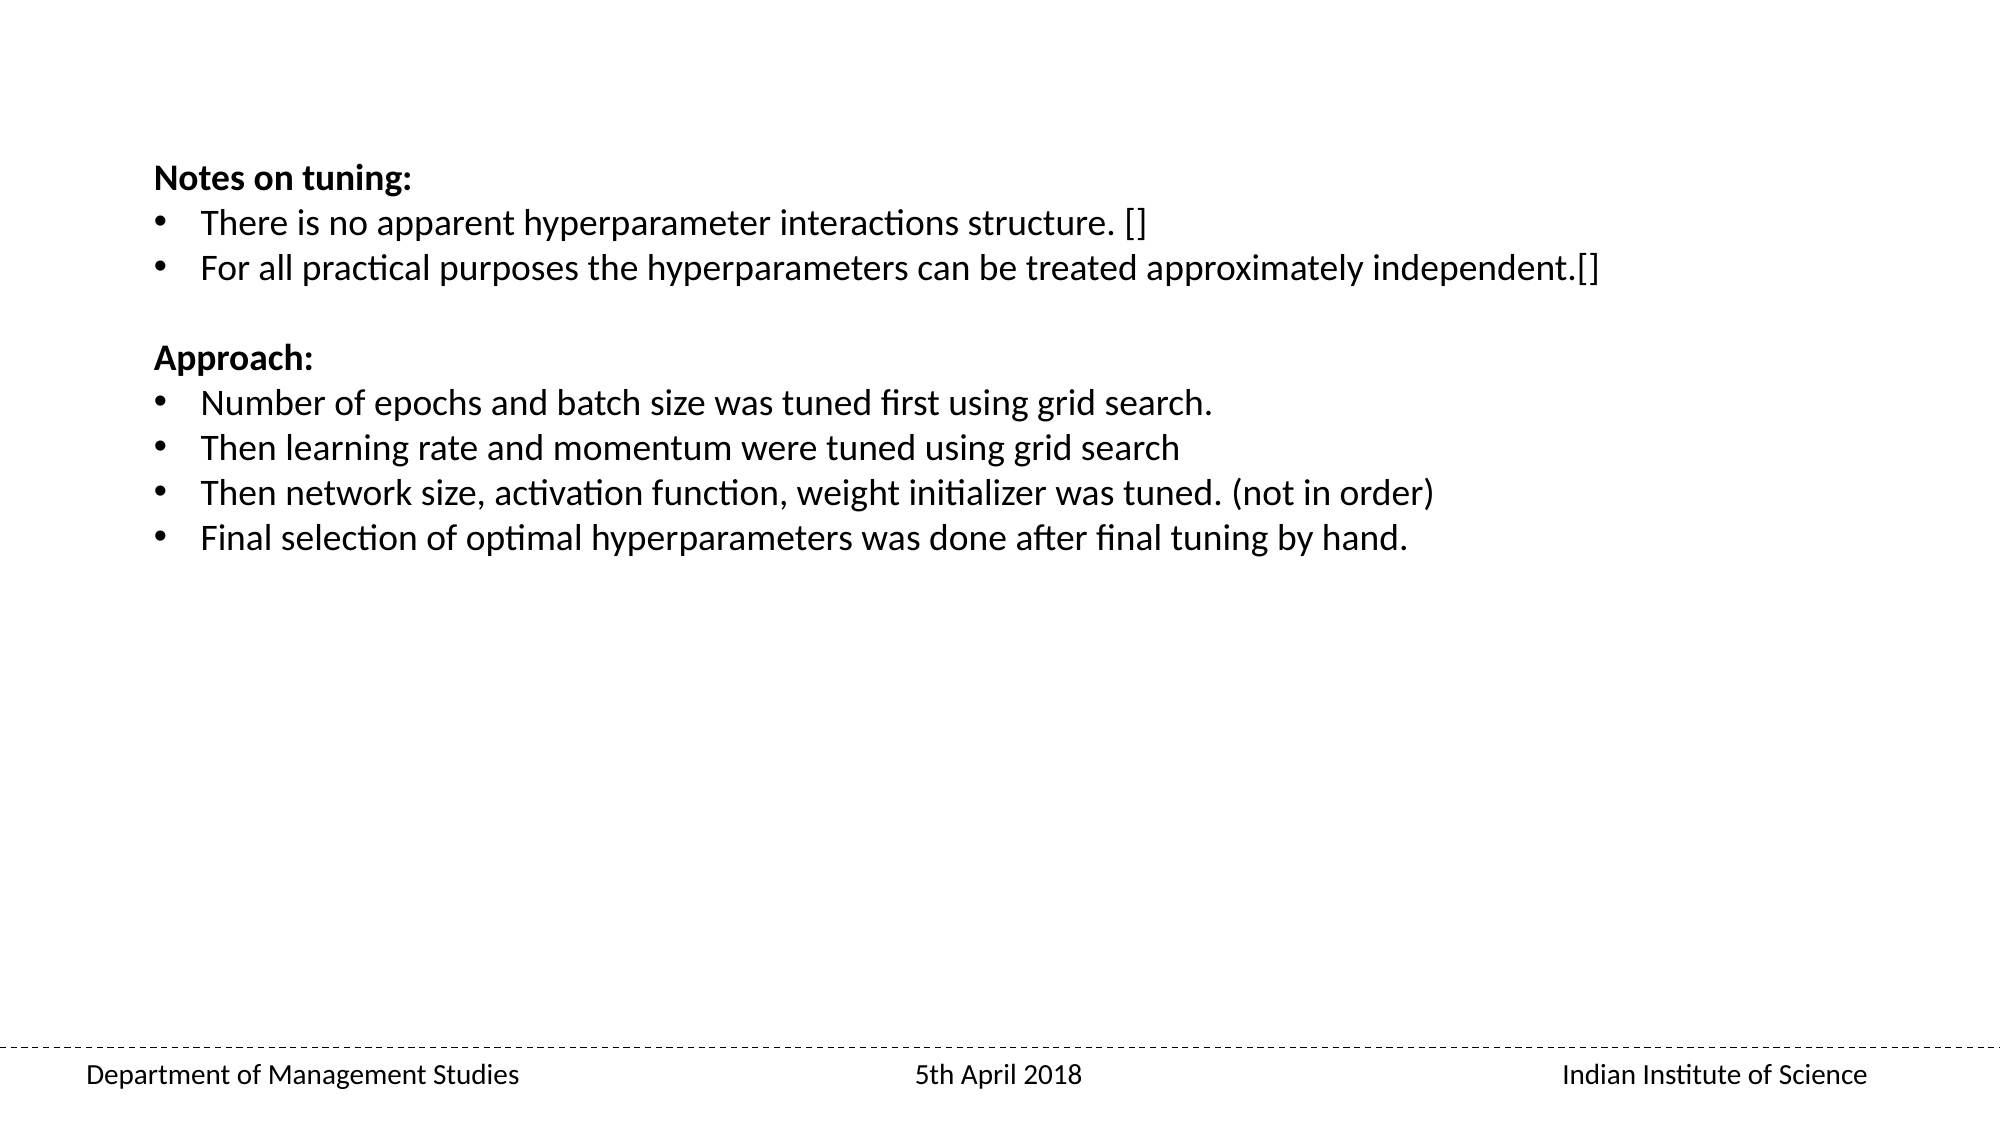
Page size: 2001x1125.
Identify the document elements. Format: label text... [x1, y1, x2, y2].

text_box Notes on tuning: There is no apparent hyperparameter interactions structure. [] For all practical purposes the hyperparameters can be treated approximately independent.[] Approach: Number of epochs and batch size was tuned first using grid search. Then learning rate and momentum were tuned using grid search Then network size, activation function, weight initializer was tuned. (not in order) Final selection of optimal hyperparameters was done after final tuning by hand. [139, 145, 1913, 566]
text_box Department of Management Studies 5th April 2018 Indian Institute of Science [0, 1048, 2000, 1098]
